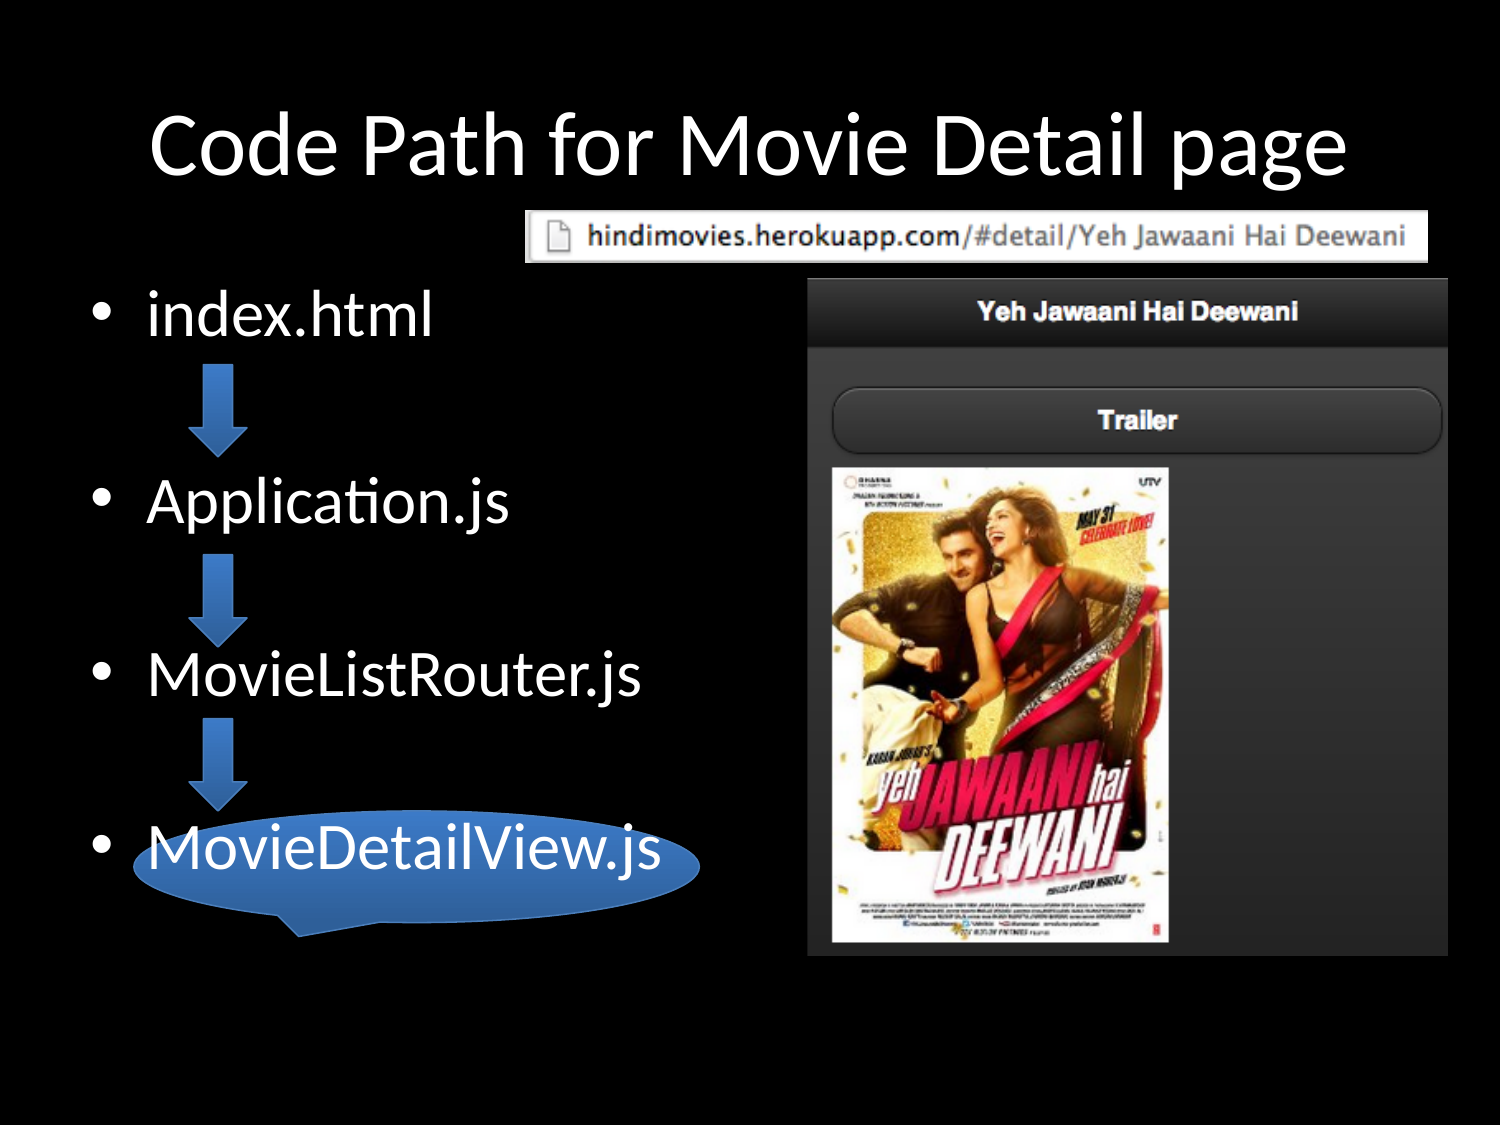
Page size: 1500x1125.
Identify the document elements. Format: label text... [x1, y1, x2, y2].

text_box [188, 553, 248, 648]
list index.html Application.js MovieListRouter.js MovieDetailView.js [75, 262, 1425, 1005]
text_box [188, 717, 248, 812]
title Code Path for Movie Detail page [75, 45, 1425, 233]
text_box [188, 363, 248, 458]
picture [806, 278, 1449, 957]
picture [525, 210, 1429, 263]
